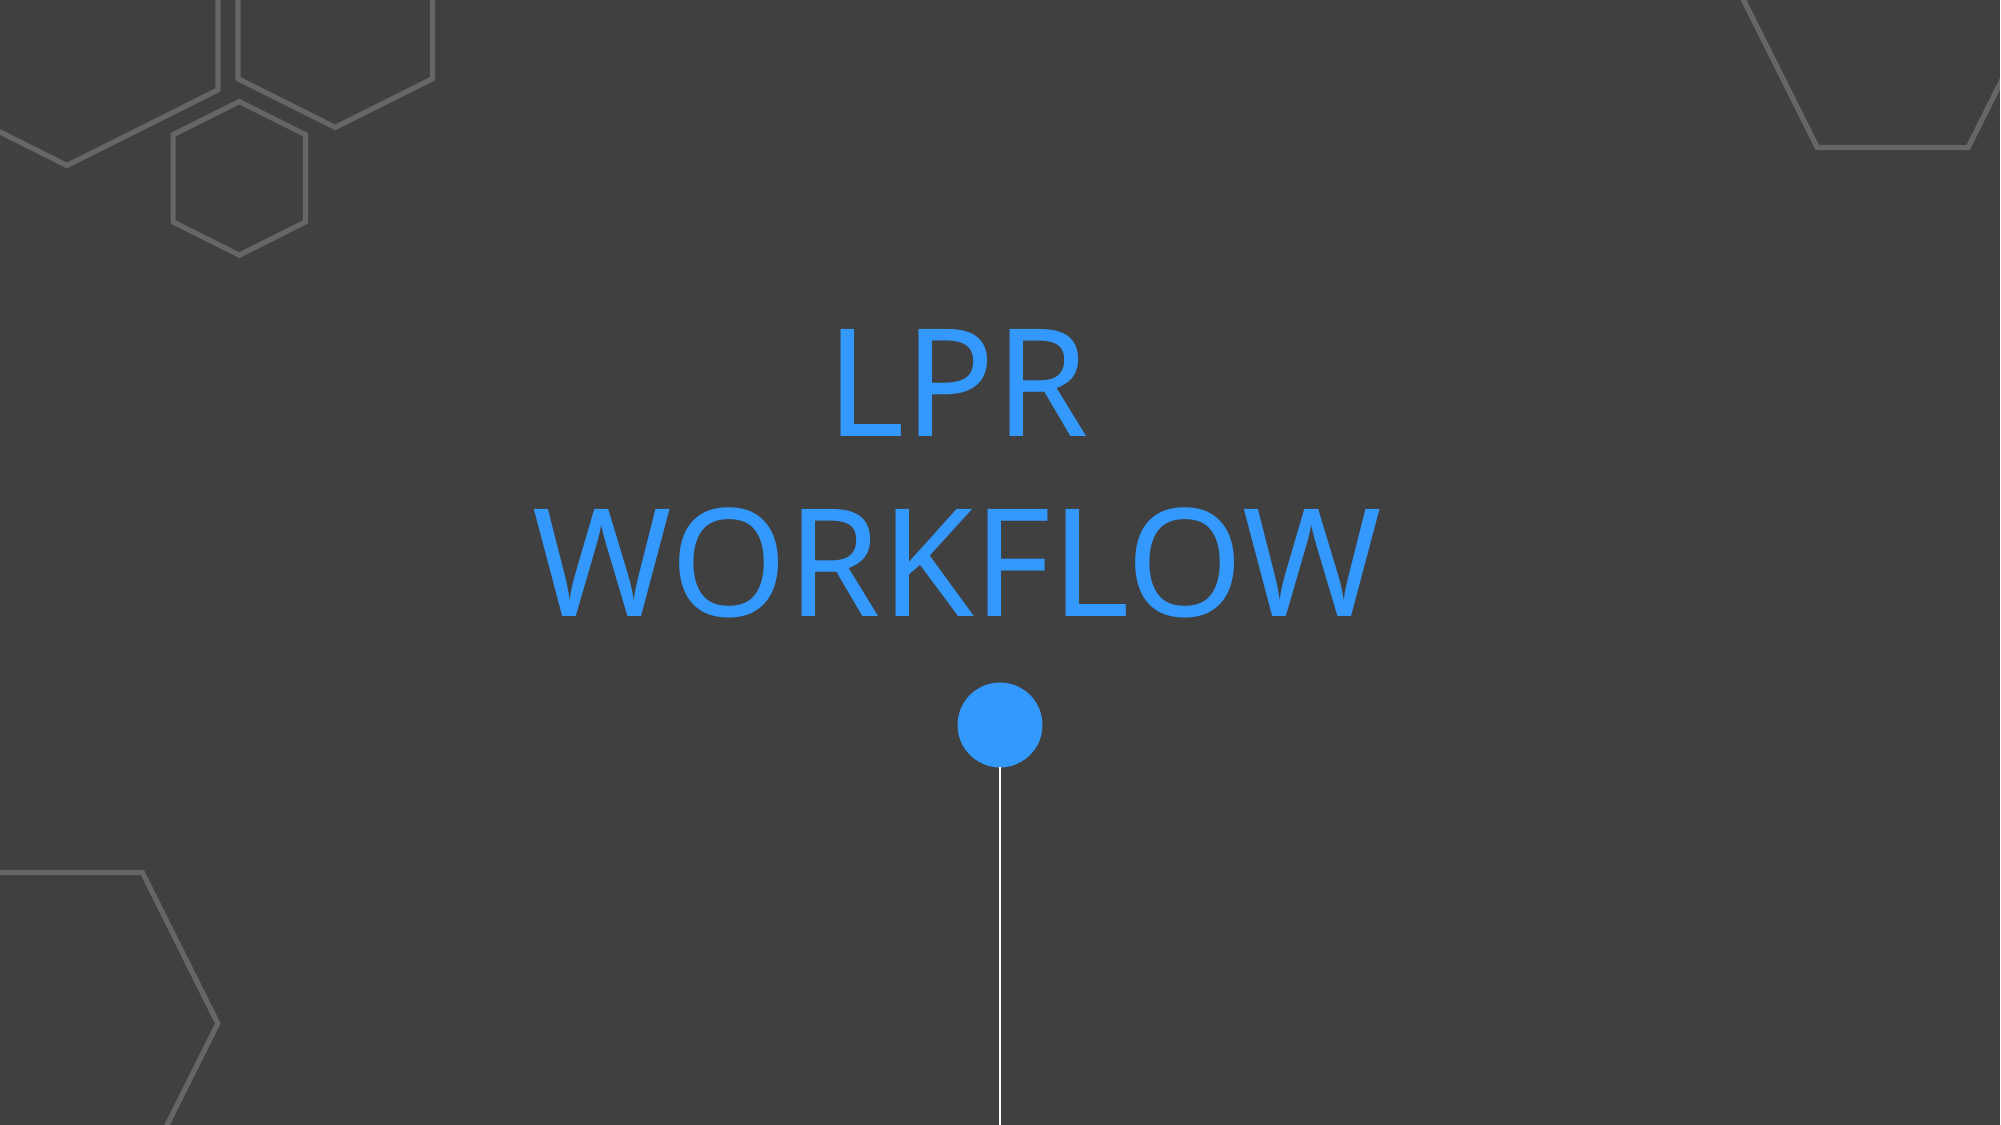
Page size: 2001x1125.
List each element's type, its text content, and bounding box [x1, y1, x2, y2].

text_box [0, 871, 220, 1125]
text_box LPR WORKFLOW [432, 279, 1483, 655]
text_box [0, 0, 433, 256]
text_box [1679, 0, 2000, 85]
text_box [957, 682, 1043, 1125]
